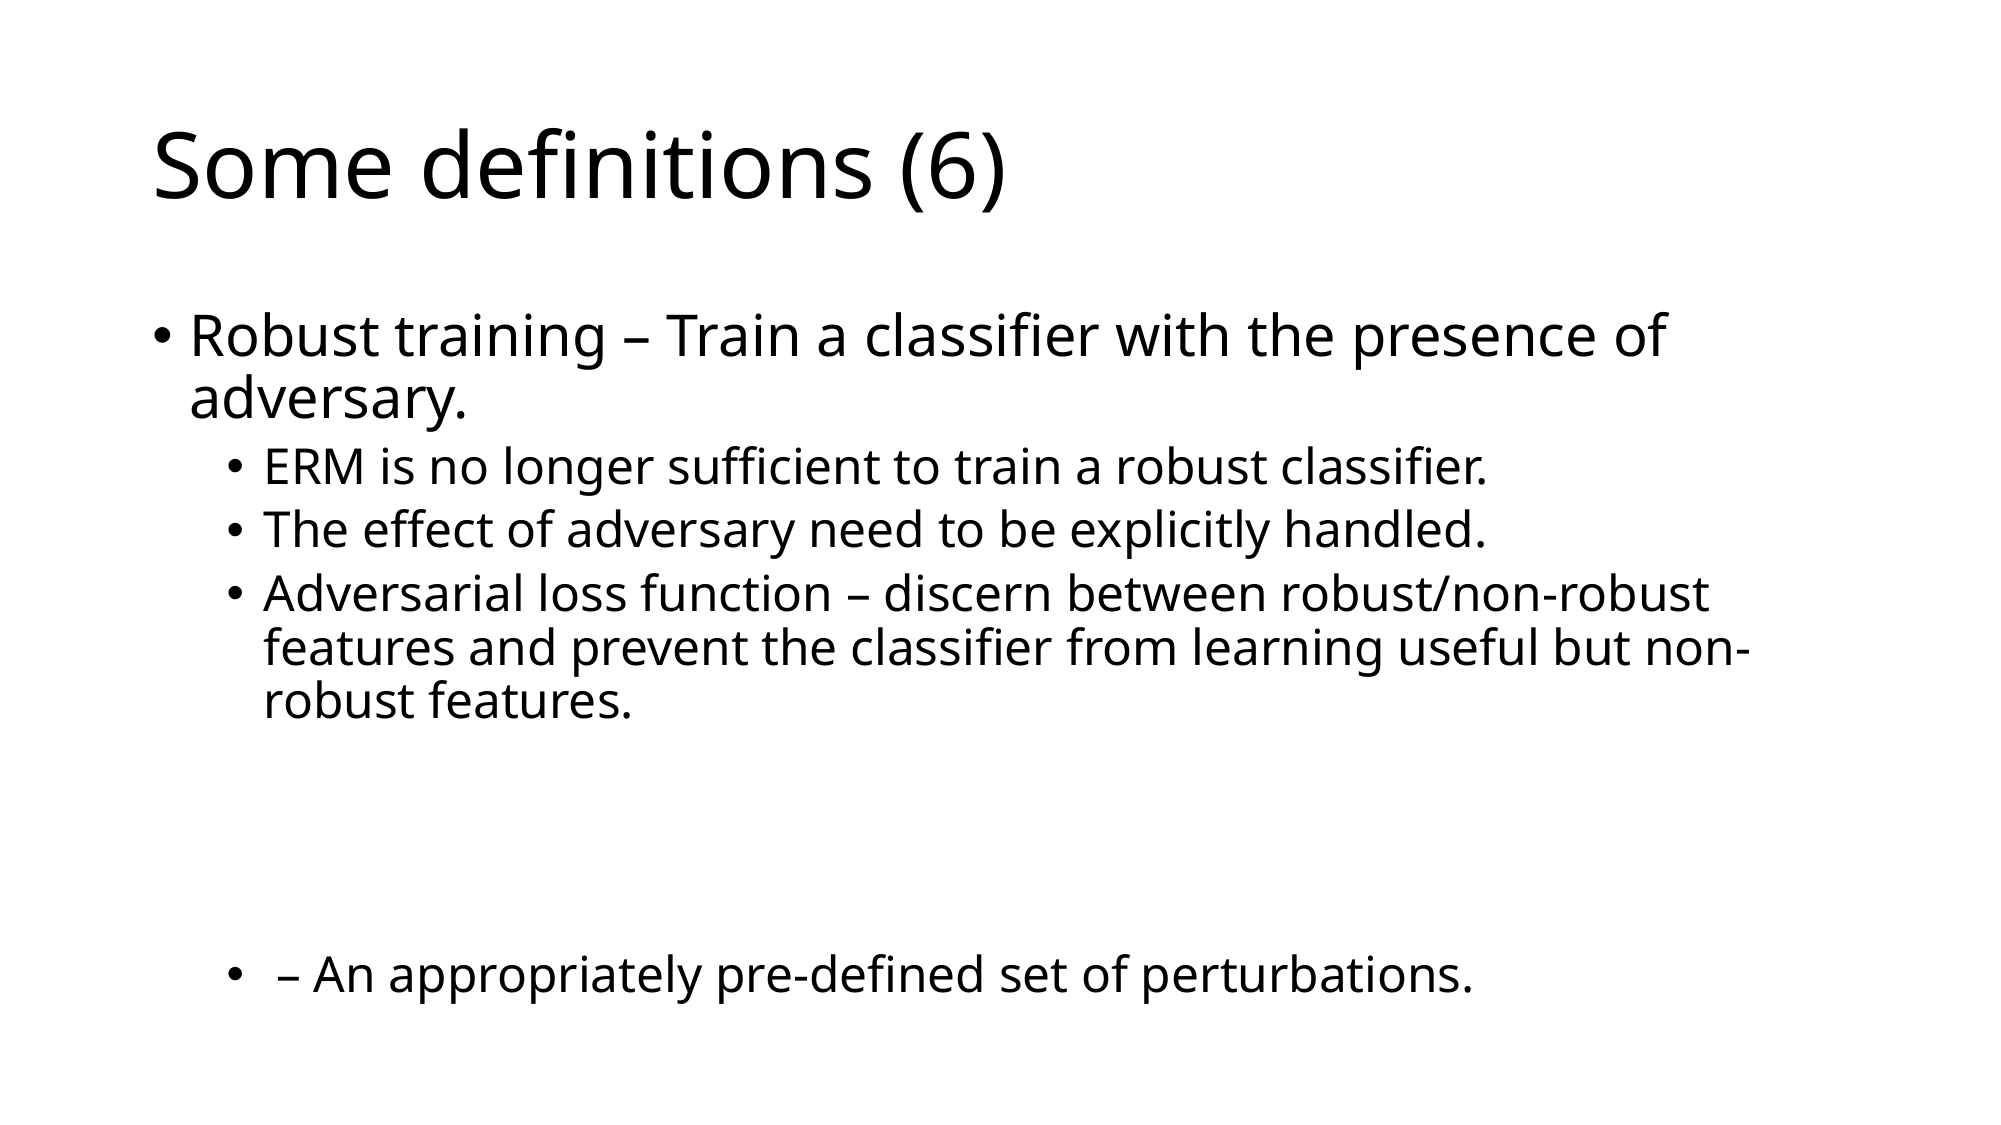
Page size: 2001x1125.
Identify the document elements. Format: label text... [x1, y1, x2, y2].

title Some definitions (6) [137, 59, 1863, 278]
